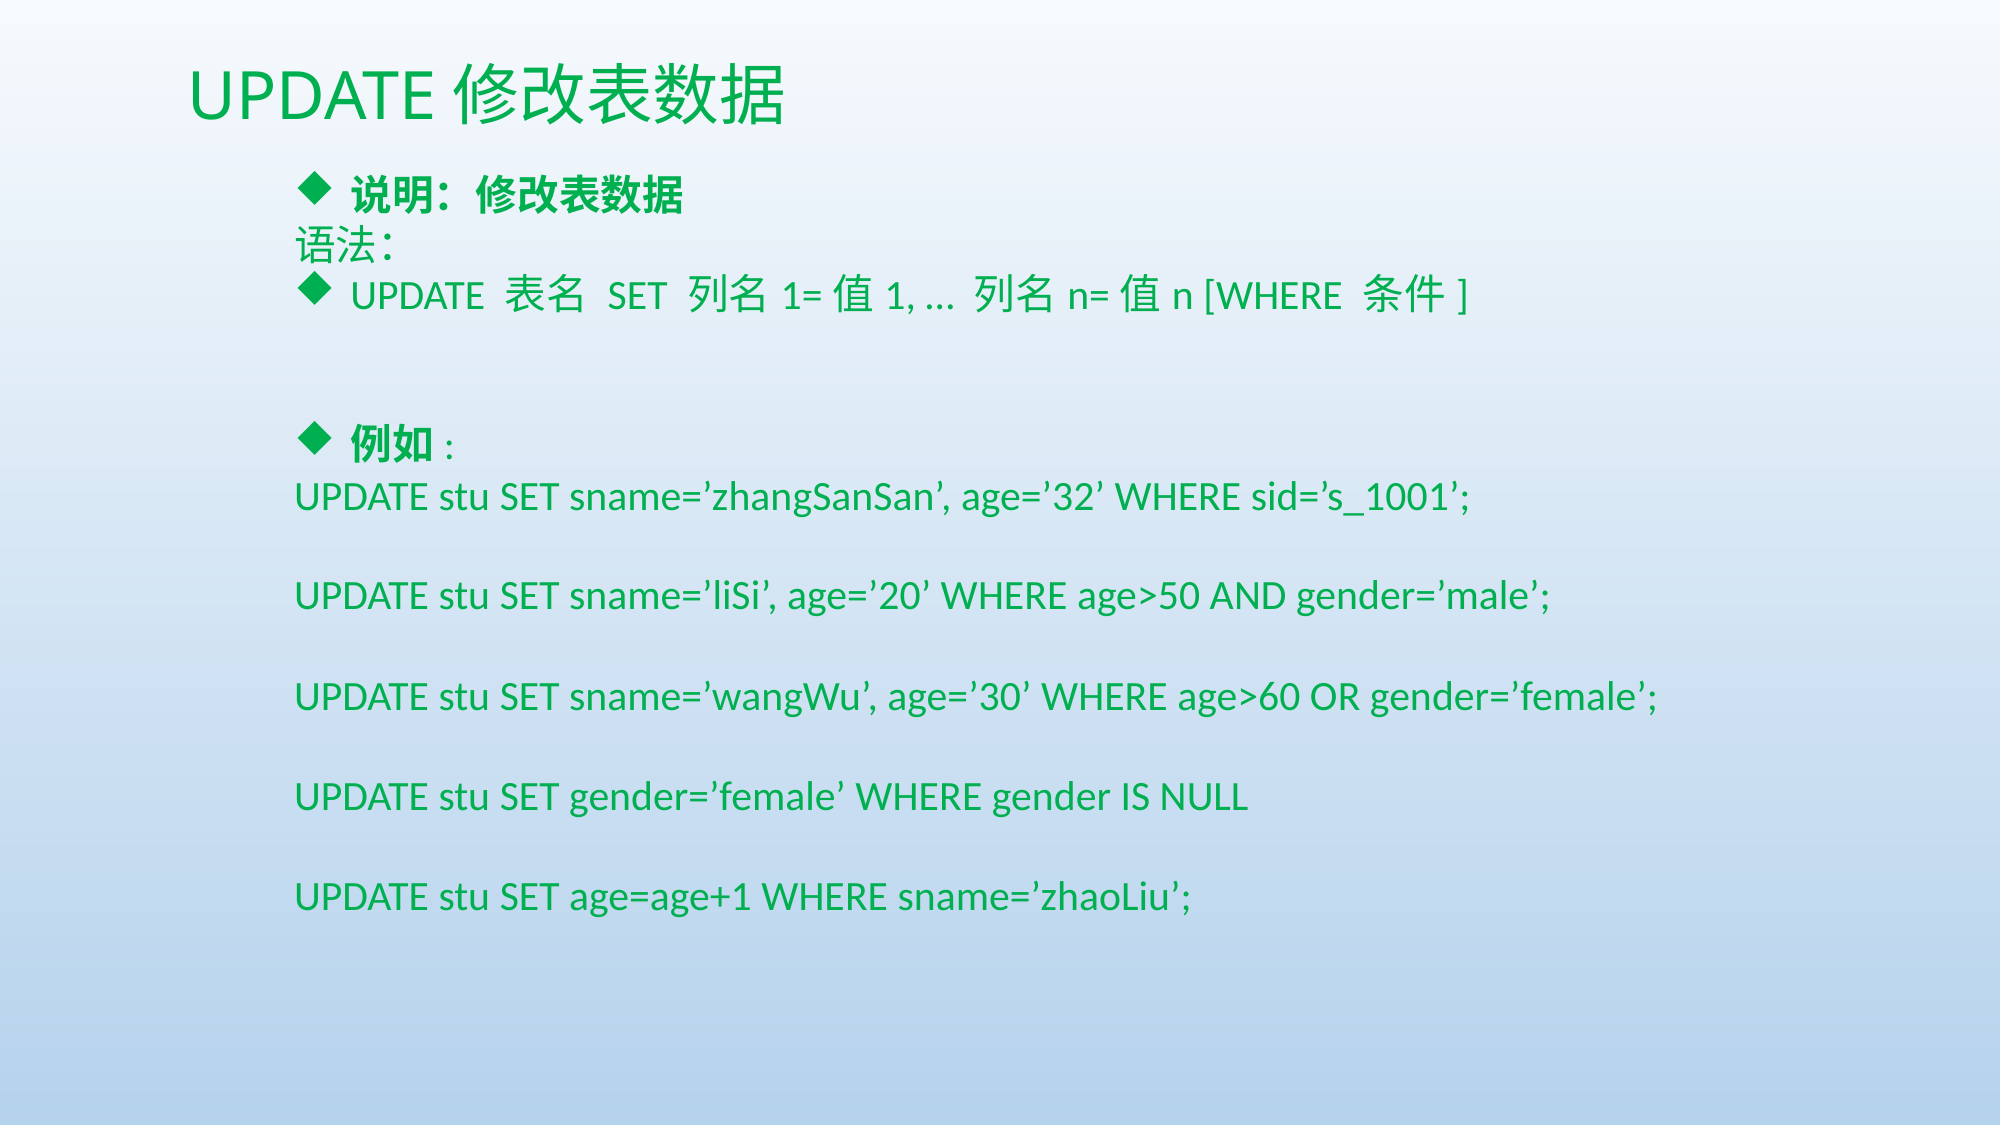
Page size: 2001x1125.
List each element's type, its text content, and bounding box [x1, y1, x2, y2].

text_box 说明：修改表数据 语法： UPDATE 表名 SET 列名1=值1, … 列名n=值n [WHERE 条件] 例如: UPDATE stu SET sname=’zhangSanSan’, age=’32’ WHERE sid=’s_1001’; UPDATE stu SET sname=’liSi’, age=’20’ WHERE age>50 AND gender=’male’; UPDATE stu SET sname=’wangWu’, age=’30’ WHERE age>60 OR gender=’female’; UPDATE stu SET gender=’female’ WHERE gender IS NULL UPDATE stu SET age=age+1 WHERE sname=’zhaoLiu’; [279, 160, 1721, 1083]
title UPDATE修改表数据 [173, 54, 1298, 160]
